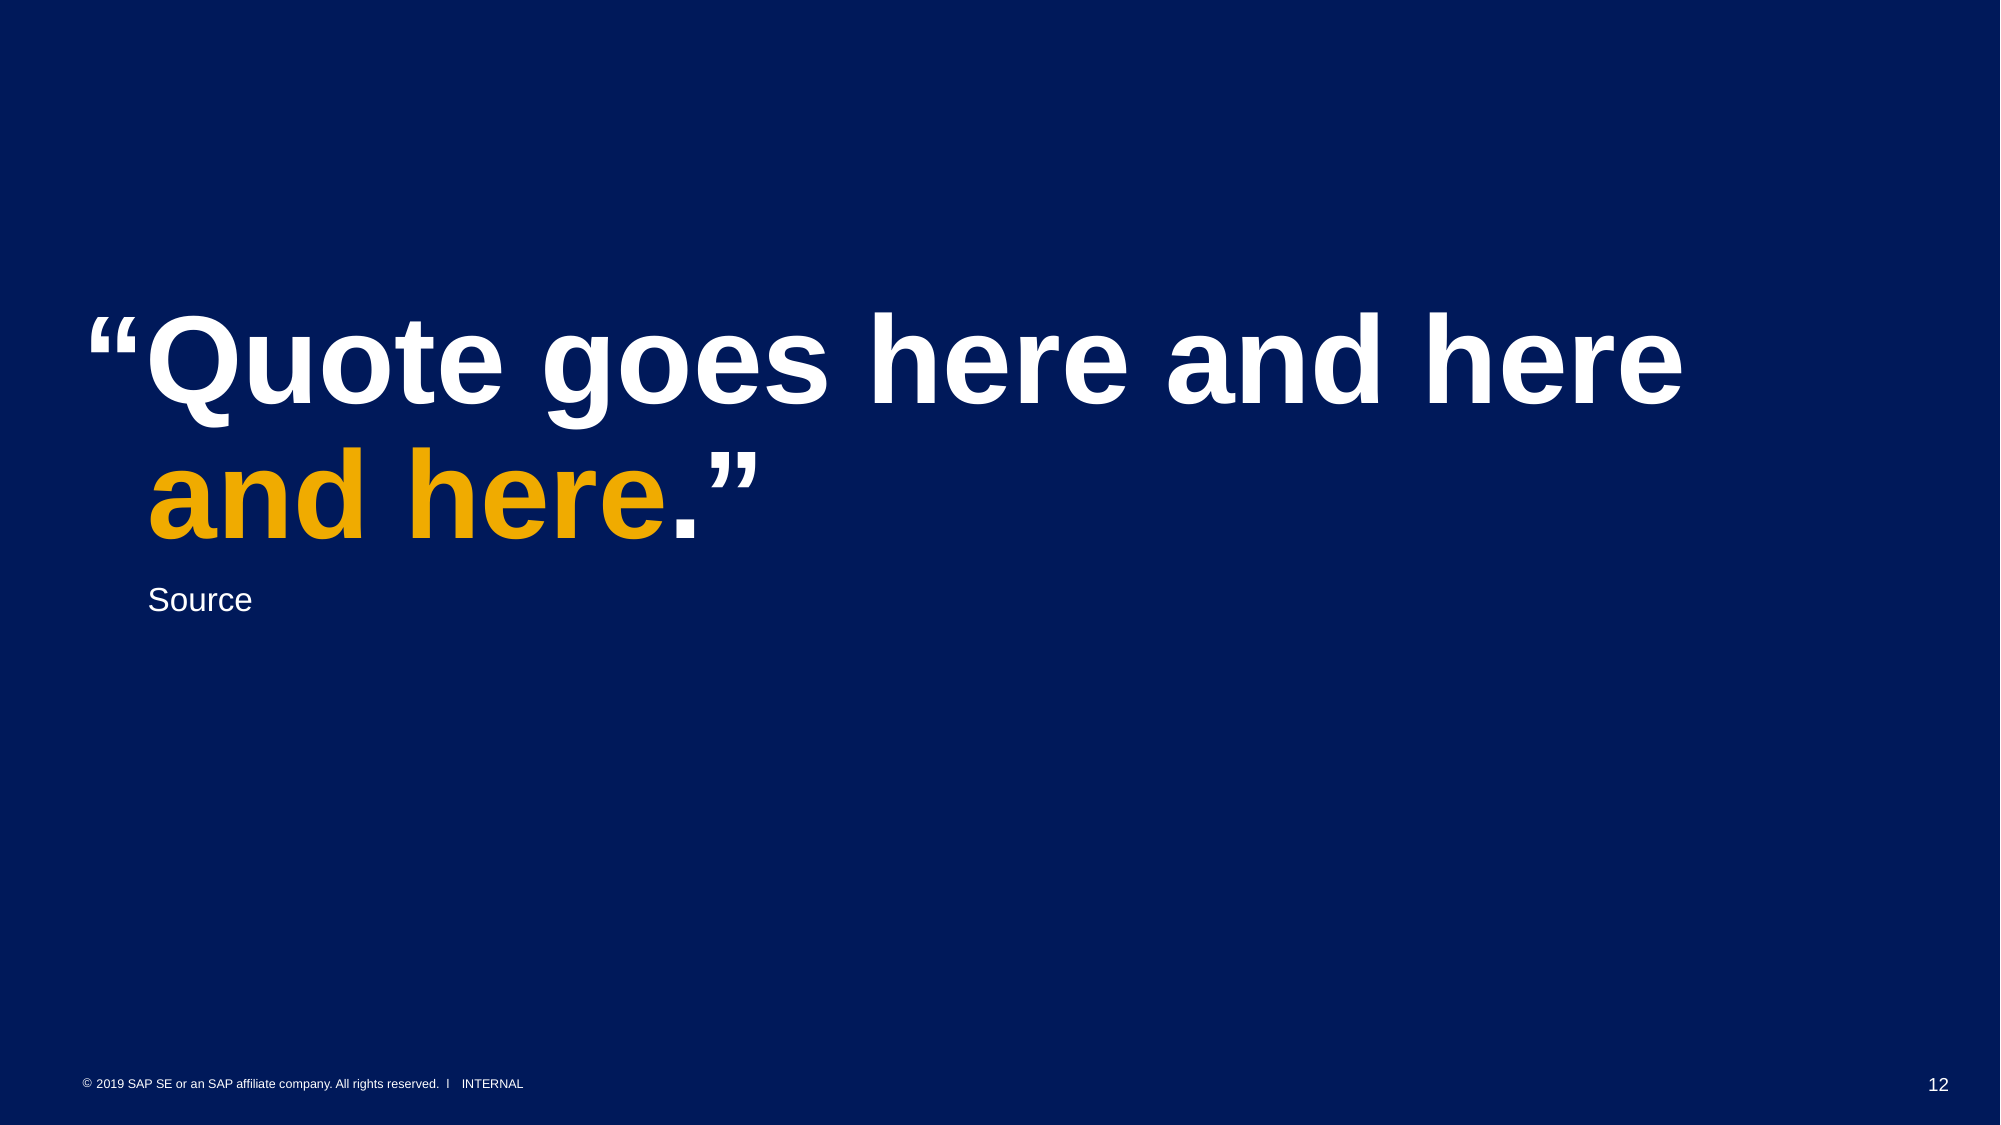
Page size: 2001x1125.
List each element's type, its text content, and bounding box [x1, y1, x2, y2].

list “Quote goes here and here and here.” Source [82, 295, 1918, 835]
